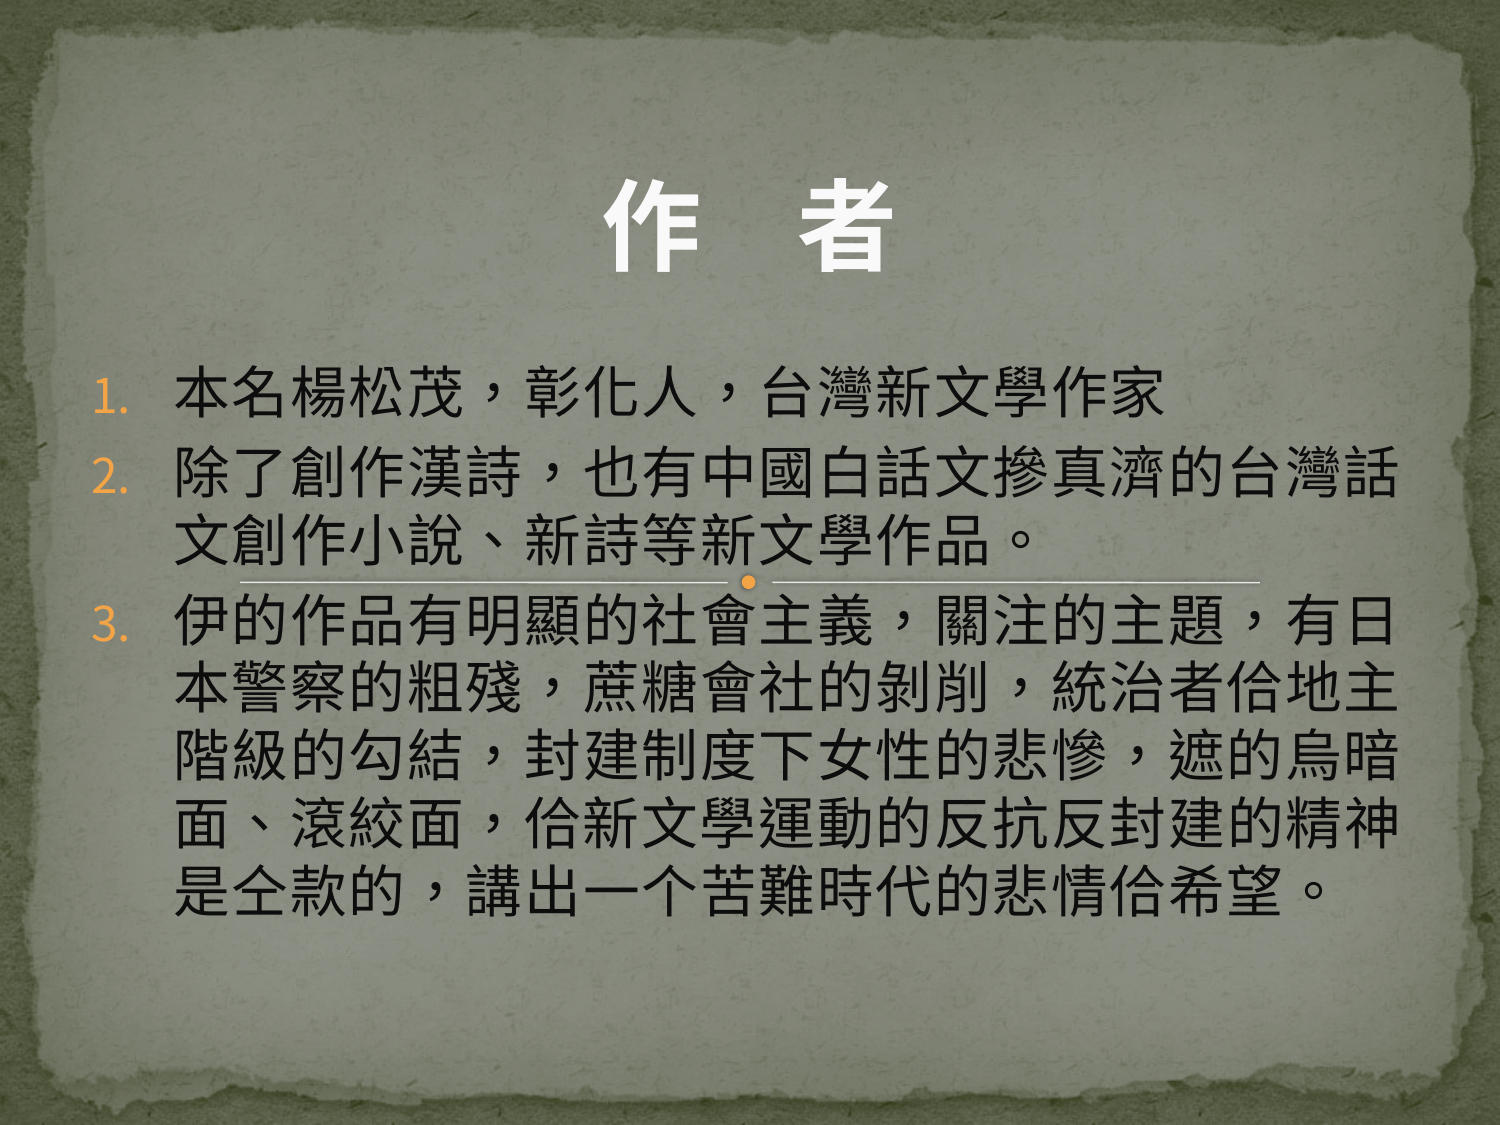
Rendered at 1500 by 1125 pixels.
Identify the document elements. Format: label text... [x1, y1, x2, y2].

subtitle 本名楊松茂，彰化人，台灣新文學作家 除了創作漢詩，也有中國白話文摻真濟的台灣話文創作小說、新詩等新文學作品。 伊的作品有明顯的社會主義，關注的主題，有日本警察的粗殘，蔗糖會社的剝削，統治者佮地主階級的勾結，封建制度下女性的悲慘，遮的烏暗面、滾絞面，佮新文學運動的反抗反封建的精神是仝款的，講出一个苦難時代的悲情佮希望。 [76, 349, 1440, 988]
title 作 者 [112, 113, 1388, 291]
